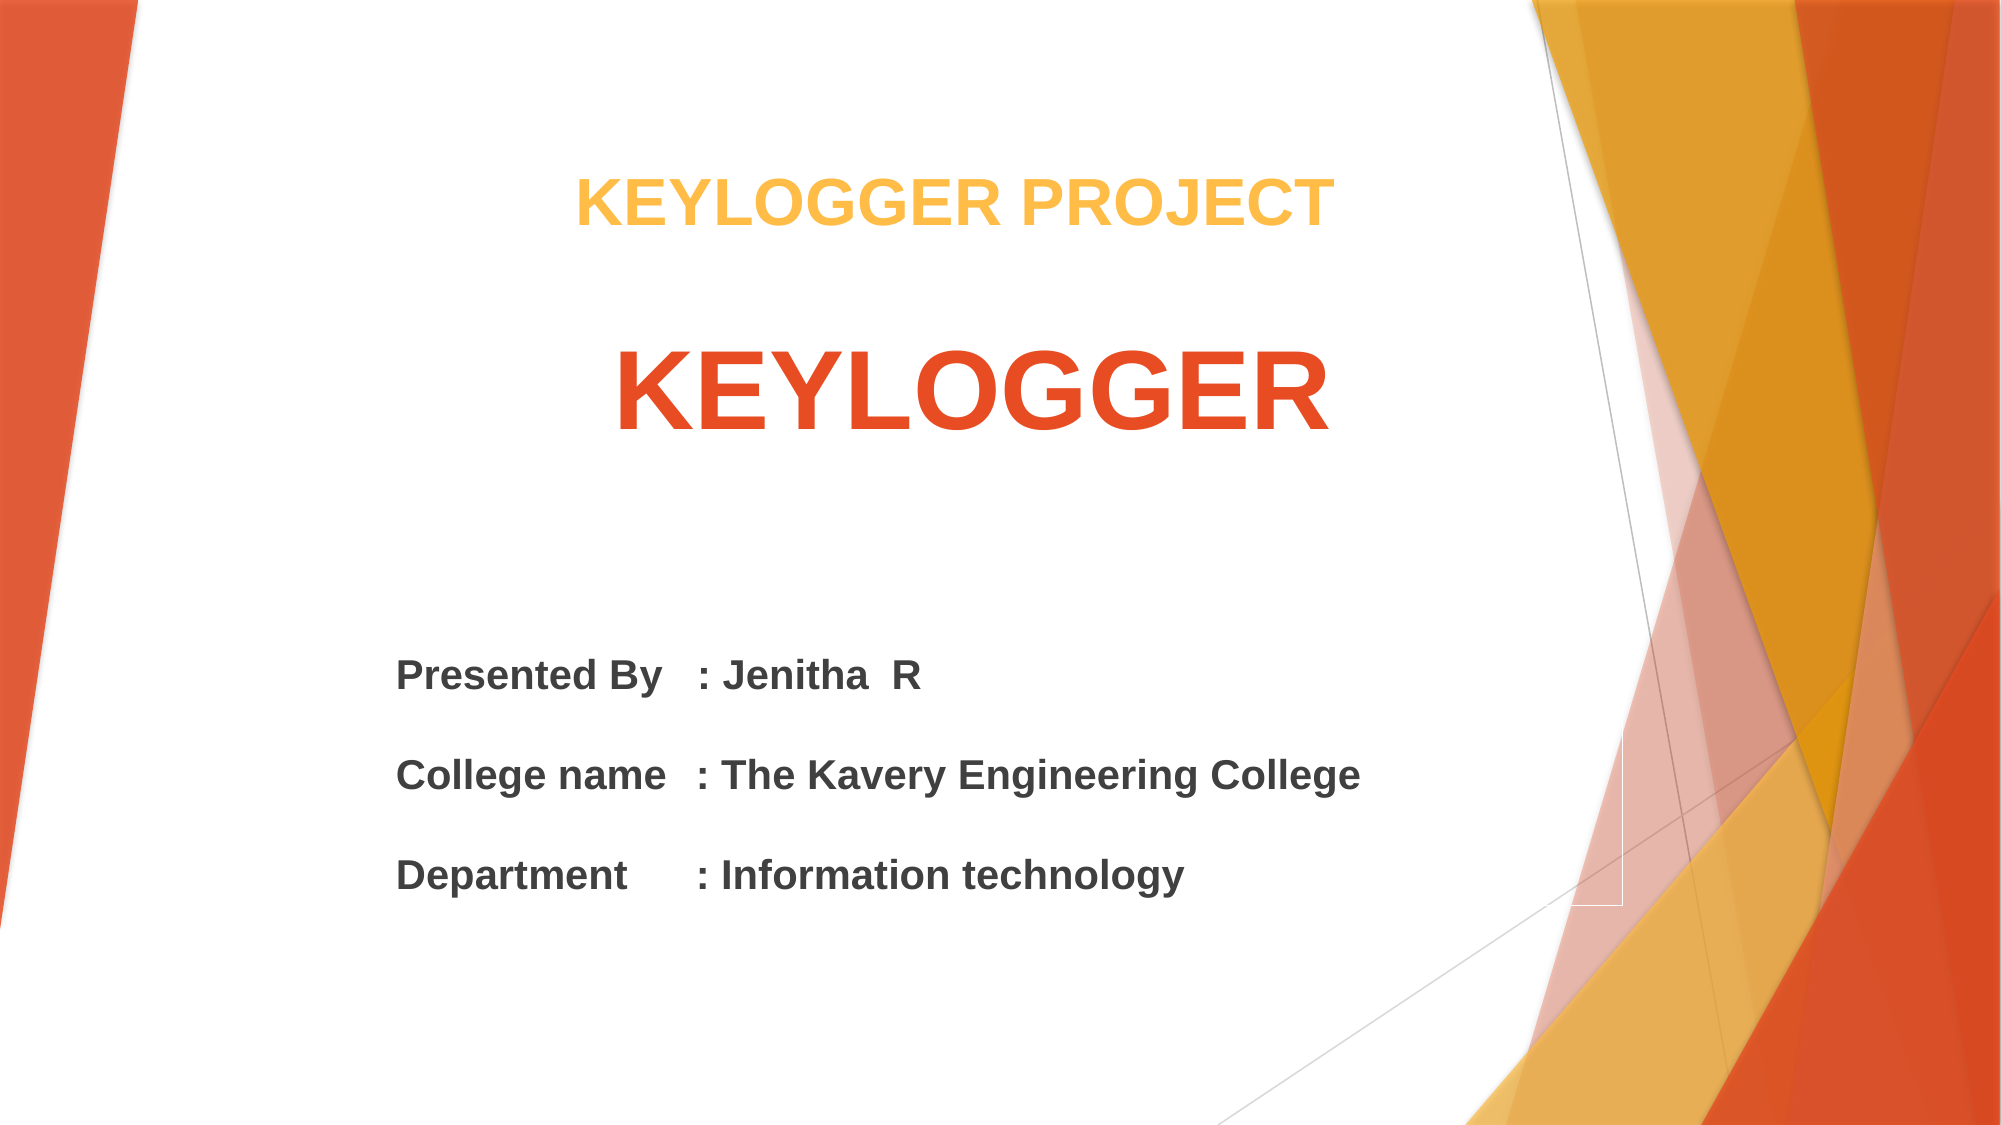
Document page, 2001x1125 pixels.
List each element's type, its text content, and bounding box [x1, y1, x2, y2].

text_box KEYLOGGER PROJECT [0, 151, 2000, 247]
text_box Presented By : Jenitha R College name : The Kavery Engineering College Department : Information technology [380, 640, 1623, 906]
title KEYLOGGER [222, 298, 1723, 460]
